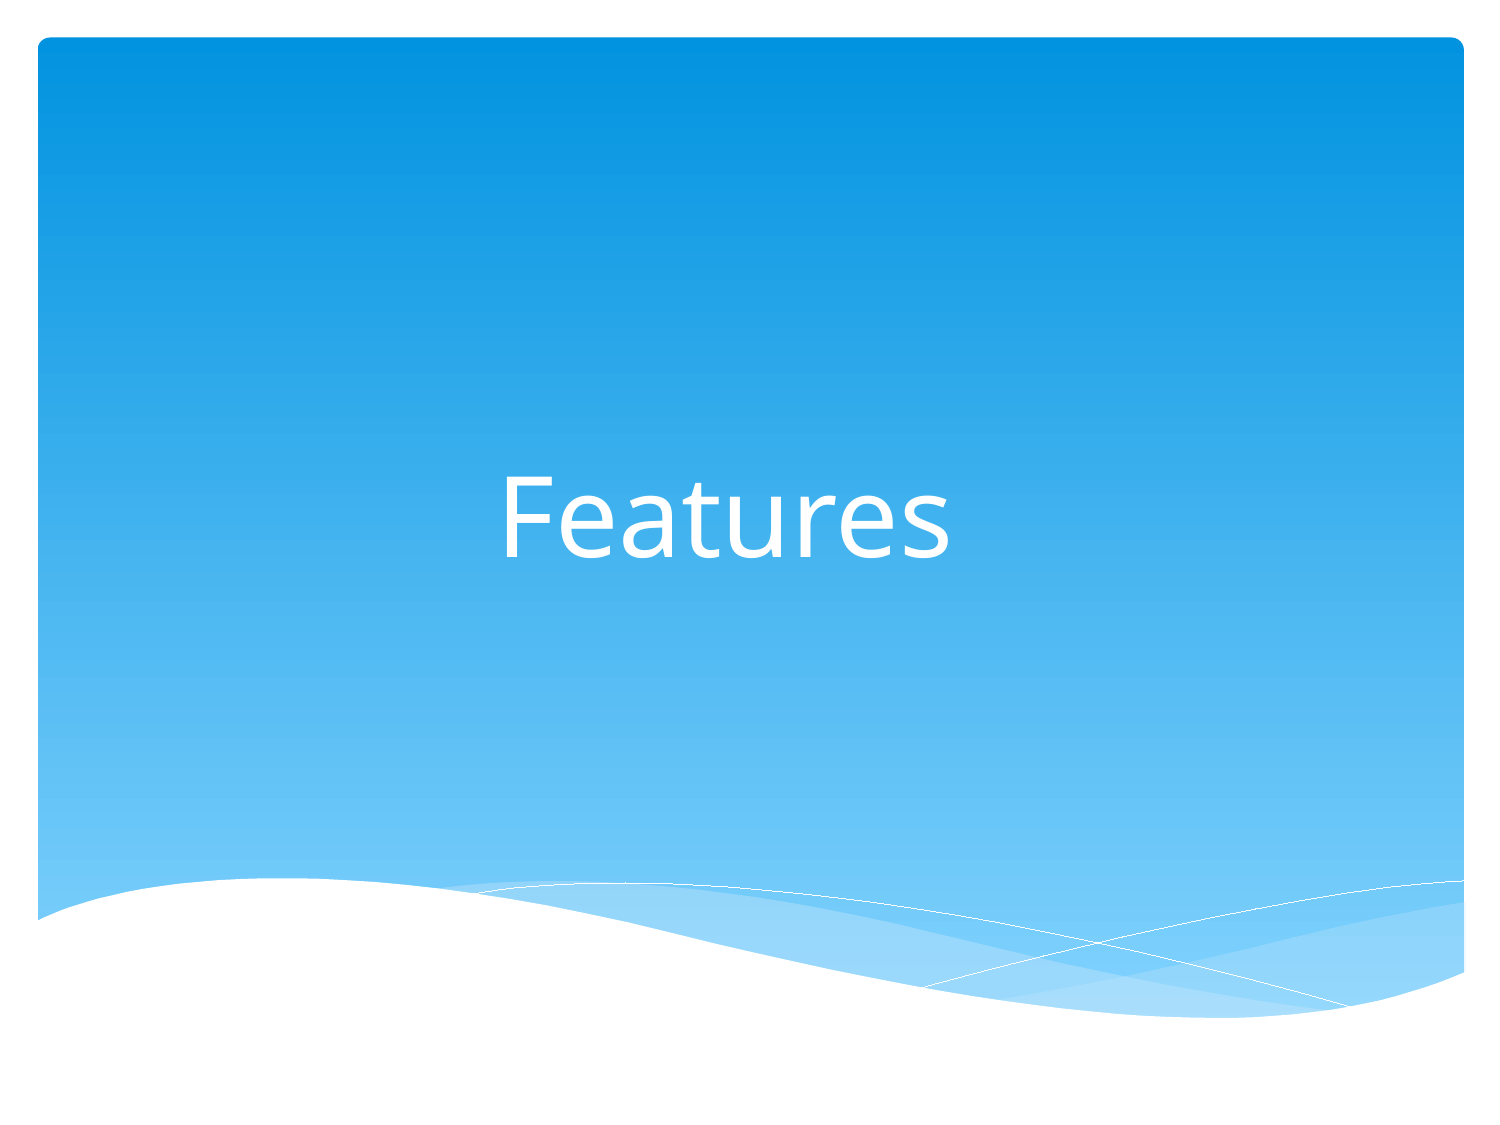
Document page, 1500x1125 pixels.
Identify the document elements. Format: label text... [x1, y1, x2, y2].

subtitle Features [200, 437, 1250, 680]
